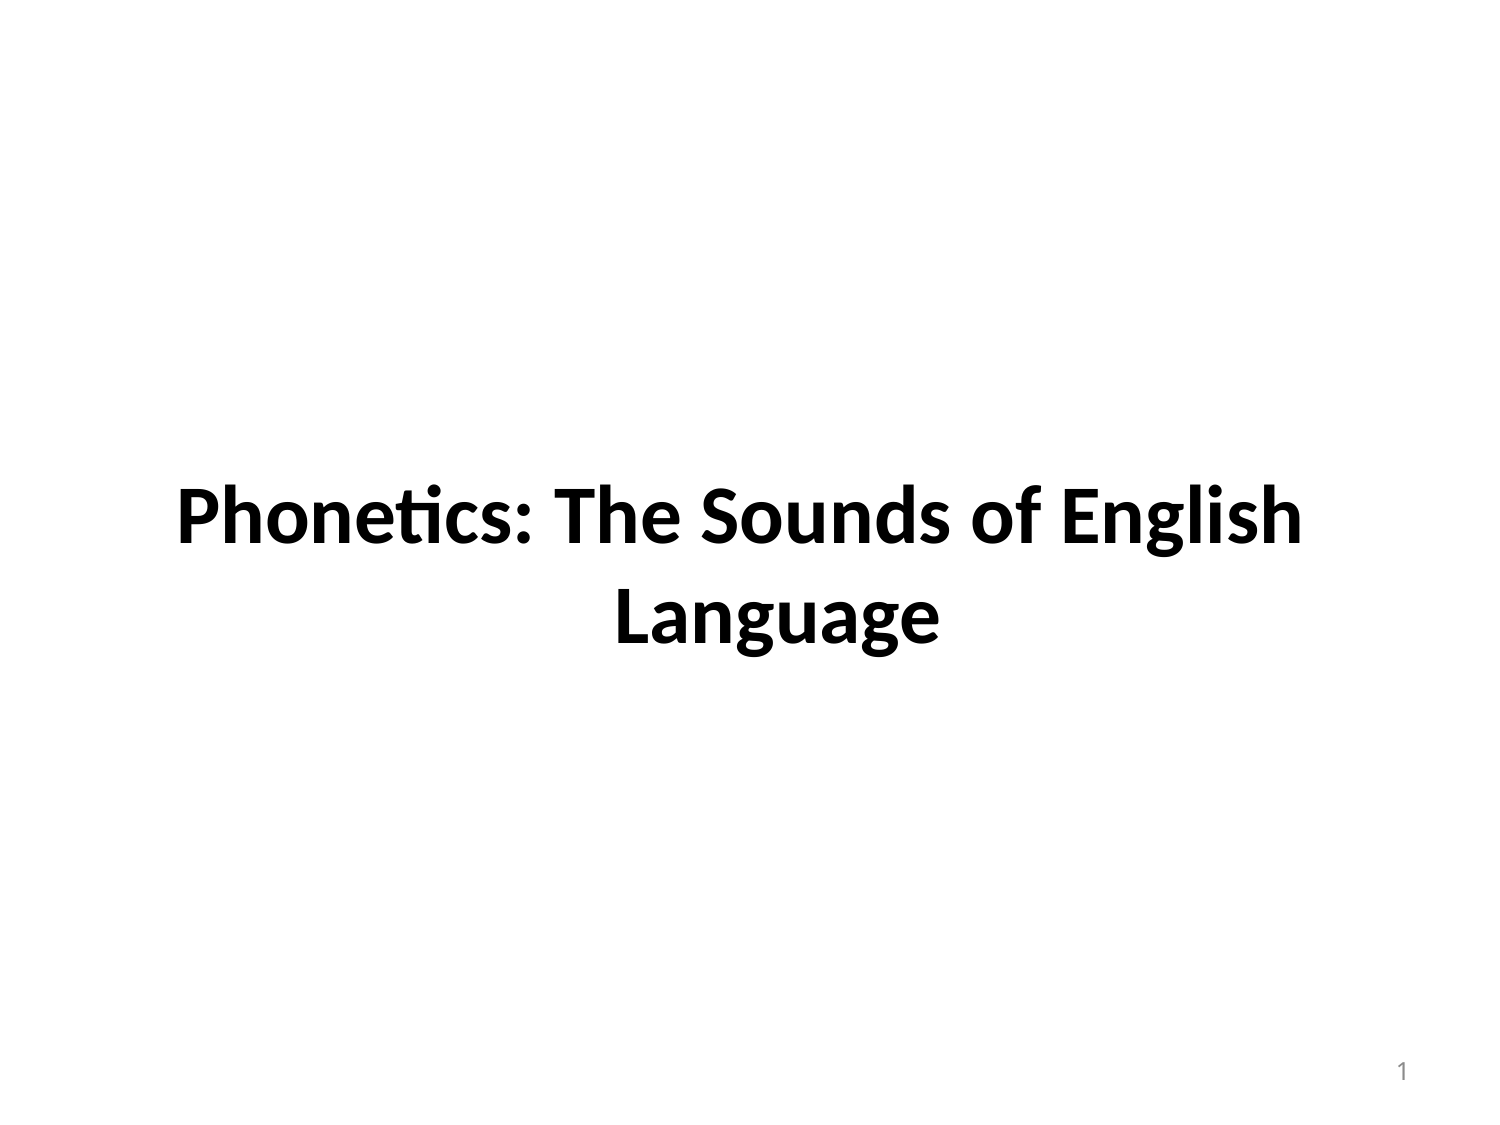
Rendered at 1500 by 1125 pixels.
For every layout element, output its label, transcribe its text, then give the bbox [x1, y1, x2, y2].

list Phonetics: The Sounds of English Language [75, 262, 1425, 1005]
slide_number 1 [1074, 1042, 1425, 1103]
